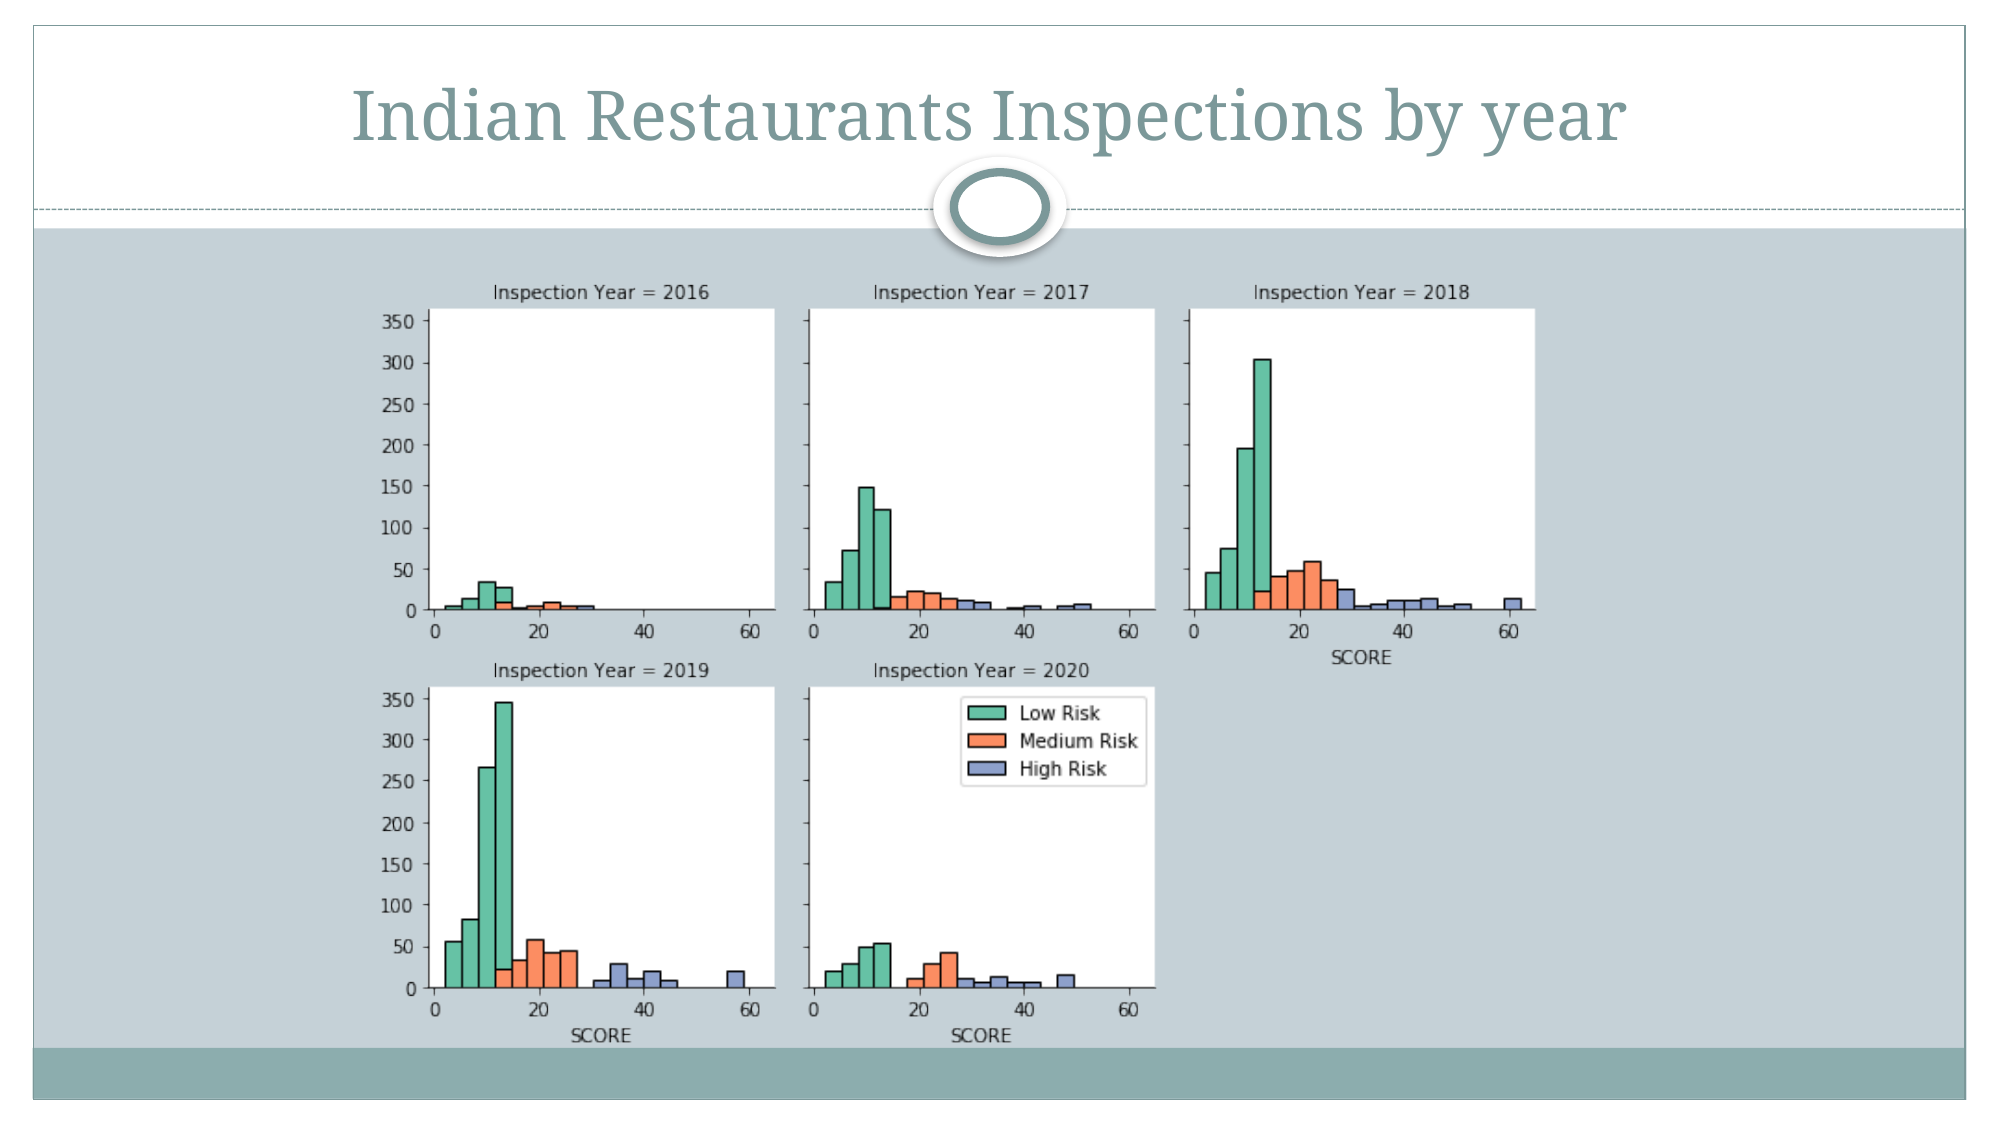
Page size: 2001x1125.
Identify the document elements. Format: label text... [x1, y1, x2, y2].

title Indian Restaurants Inspections by year [66, 37, 1933, 162]
picture [367, 272, 1554, 1059]
